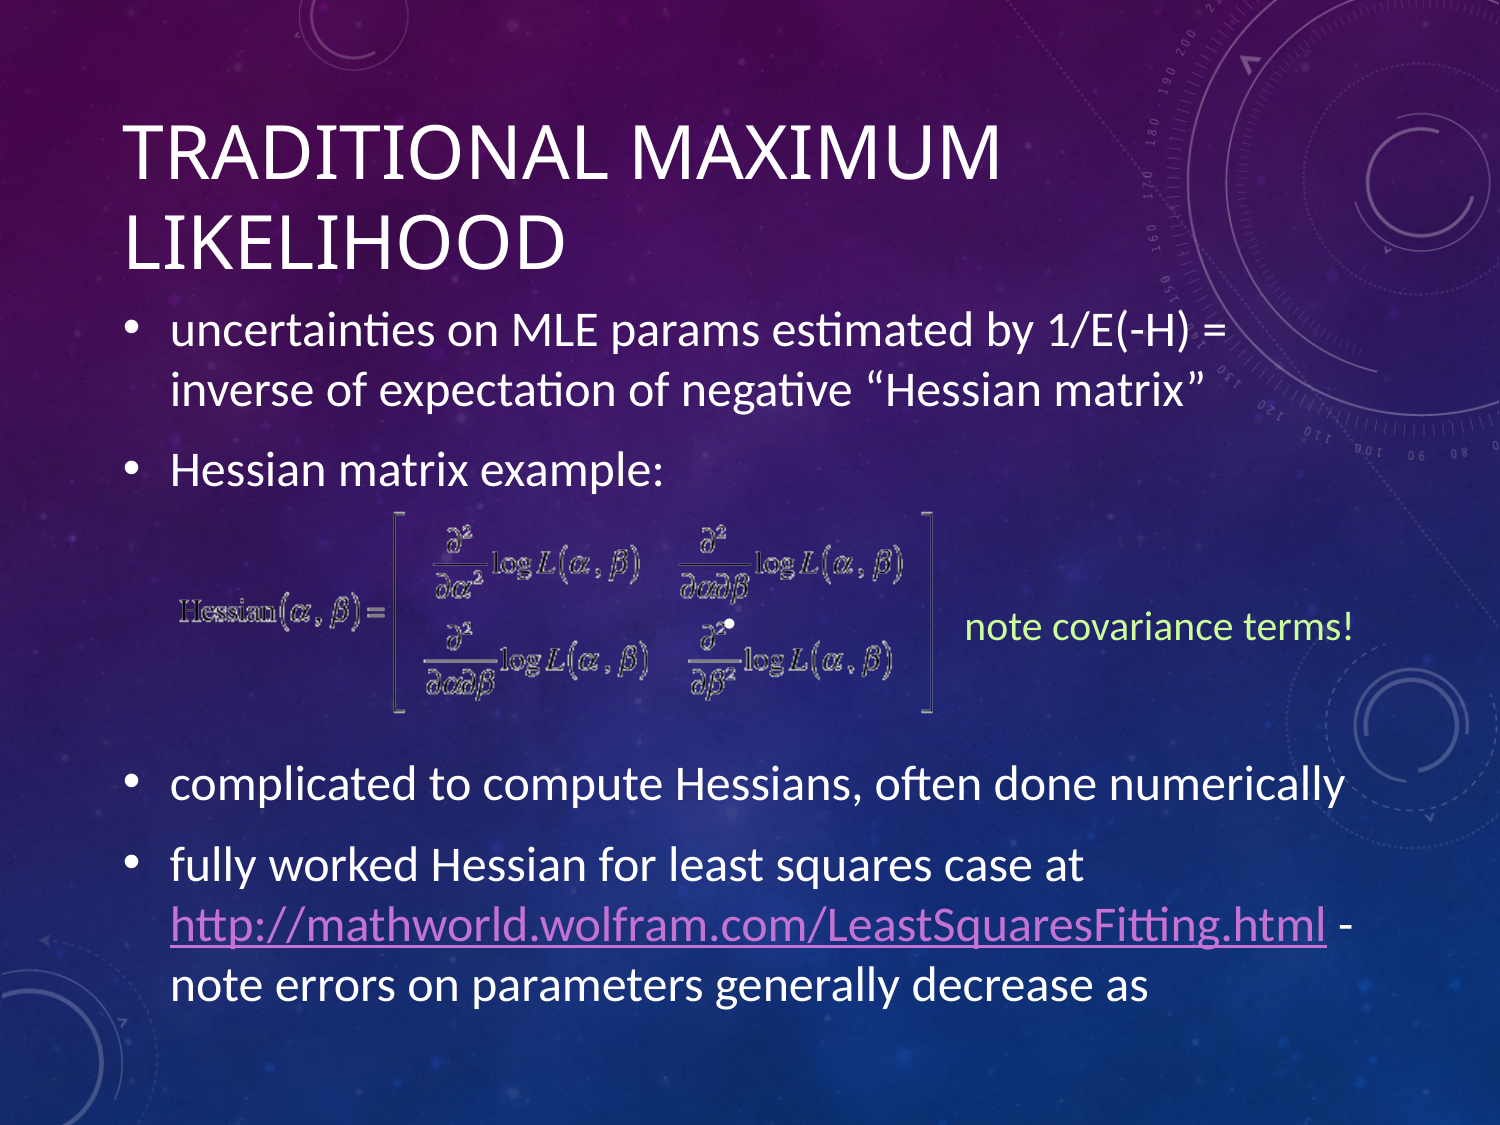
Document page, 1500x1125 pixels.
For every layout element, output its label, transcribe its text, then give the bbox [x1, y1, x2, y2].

picture [0, 0, 1500, 1125]
title Traditional maximum likelihood [107, 75, 1383, 314]
